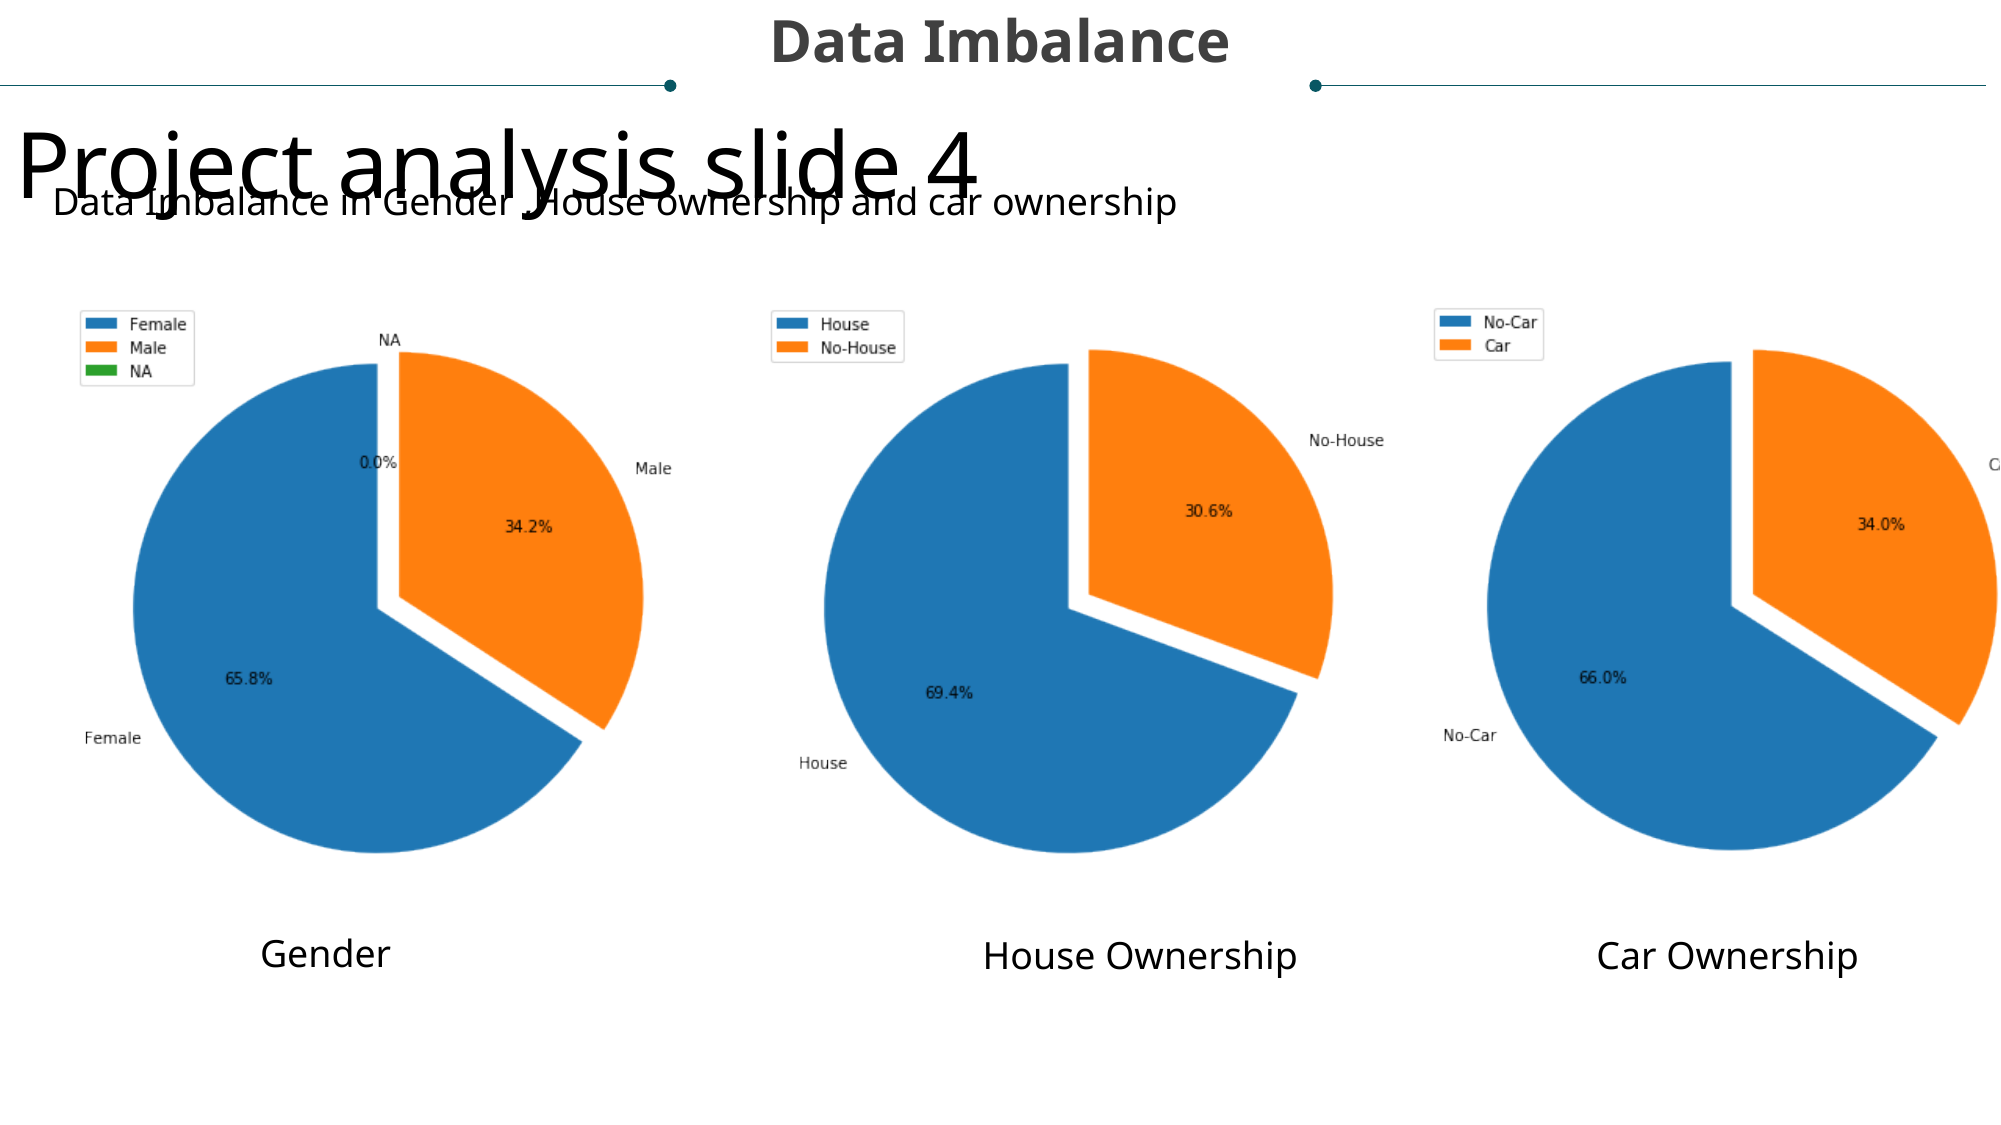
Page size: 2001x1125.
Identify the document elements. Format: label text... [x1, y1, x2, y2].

picture [1415, 291, 2000, 923]
text_box Car Ownership [1581, 925, 1963, 985]
title Project analysis slide 4 [0, 59, 1725, 278]
text_box Data Imbalance [37, 11, 1963, 76]
text_box Data Imbalance in Gender ,House ownership and car ownership [37, 170, 1850, 275]
picture [752, 293, 1395, 926]
text_box House Ownership [967, 926, 1349, 985]
text_box Gender [245, 926, 627, 983]
picture [61, 293, 693, 926]
